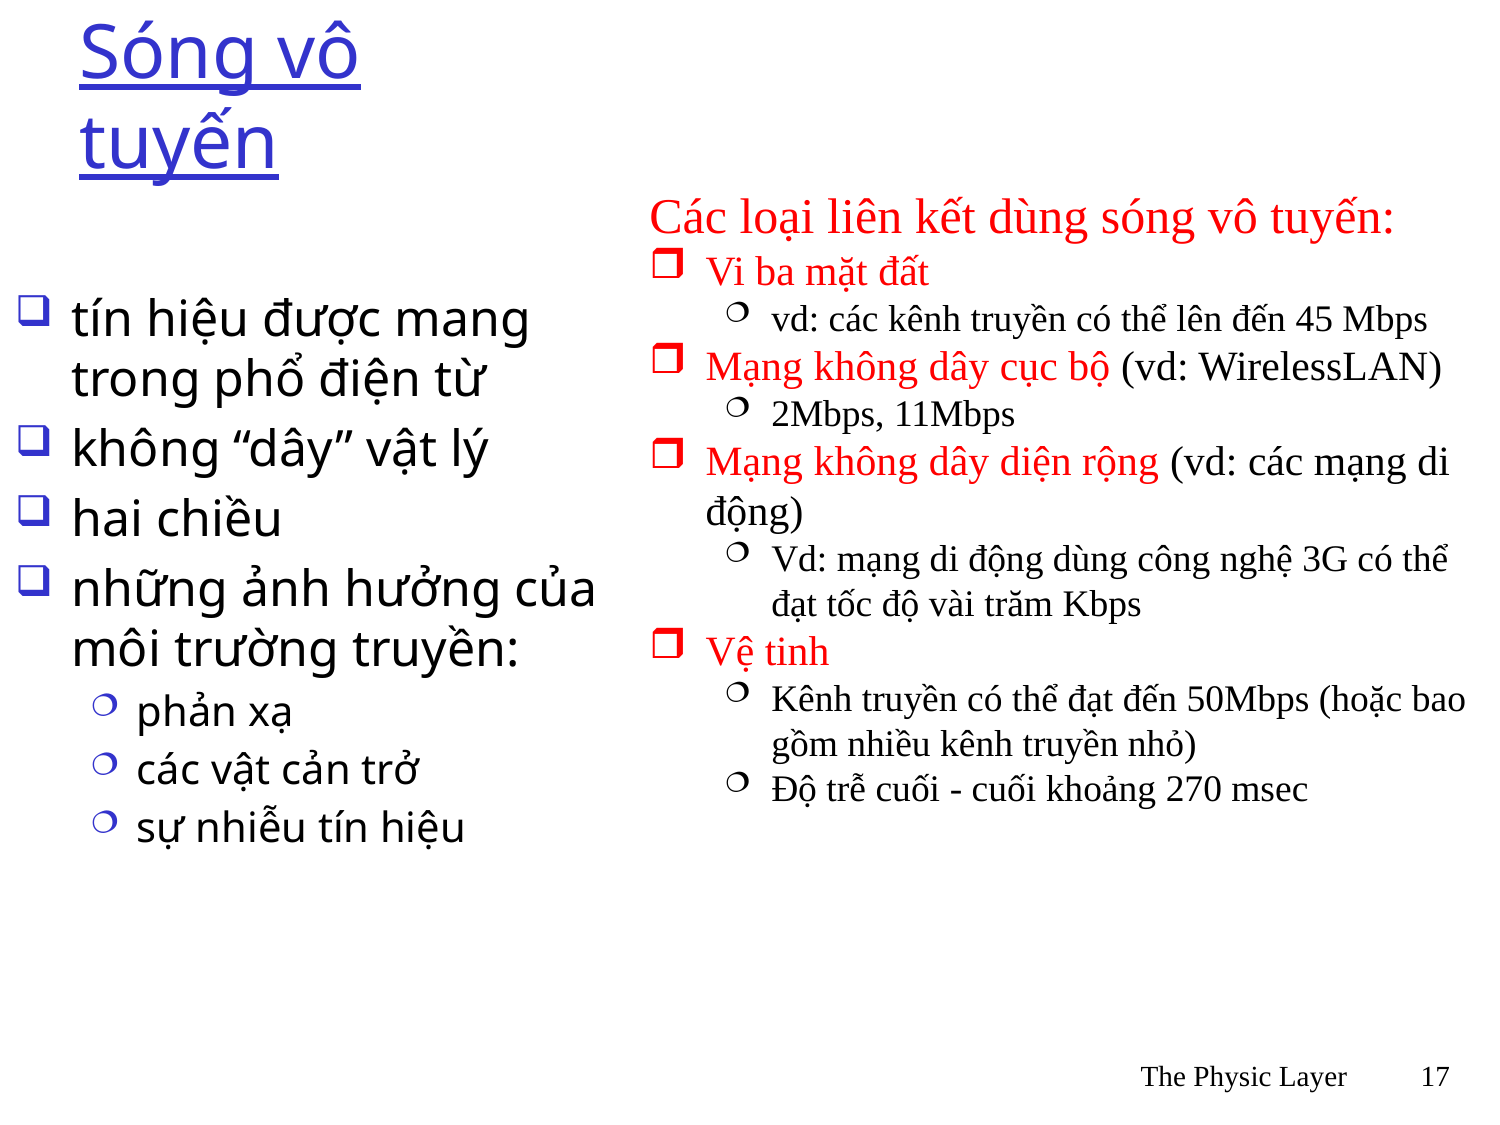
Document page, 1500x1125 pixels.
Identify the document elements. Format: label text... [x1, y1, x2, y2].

slide_number 17 [1362, 1052, 1466, 1125]
list tín hiệu được mang trong phổ điện từ không “dây” vật lý hai chiều những ảnh hưởng của môi trường truyền: phản xạ các vật cản trở sự nhiễu tín hiệu [0, 278, 650, 1079]
text_box Các loại liên kết dùng sóng vô tuyến: Vi ba mặt đất vd: các kênh truyền có thể lên đến 45 Mbps Mạng không dây cục bộ (vd: WirelessLAN) 2Mbps, 11Mbps Mạng không dây diện rộng (vd: các mạng di động) Vd: mạng di động dùng công nghệ 3G có thể đạt tốc độ vài trăm Kbps Vệ tinh Kênh truyền có thể đạt đến 50Mbps (hoặc bao gồm nhiều kênh truyền nhỏ) Độ trễ cuối - cuối khoảng 270 msec [634, 176, 1500, 1052]
title Sóng vô tuyến [64, 0, 588, 188]
footer The Physic Layer [887, 1052, 1362, 1125]
